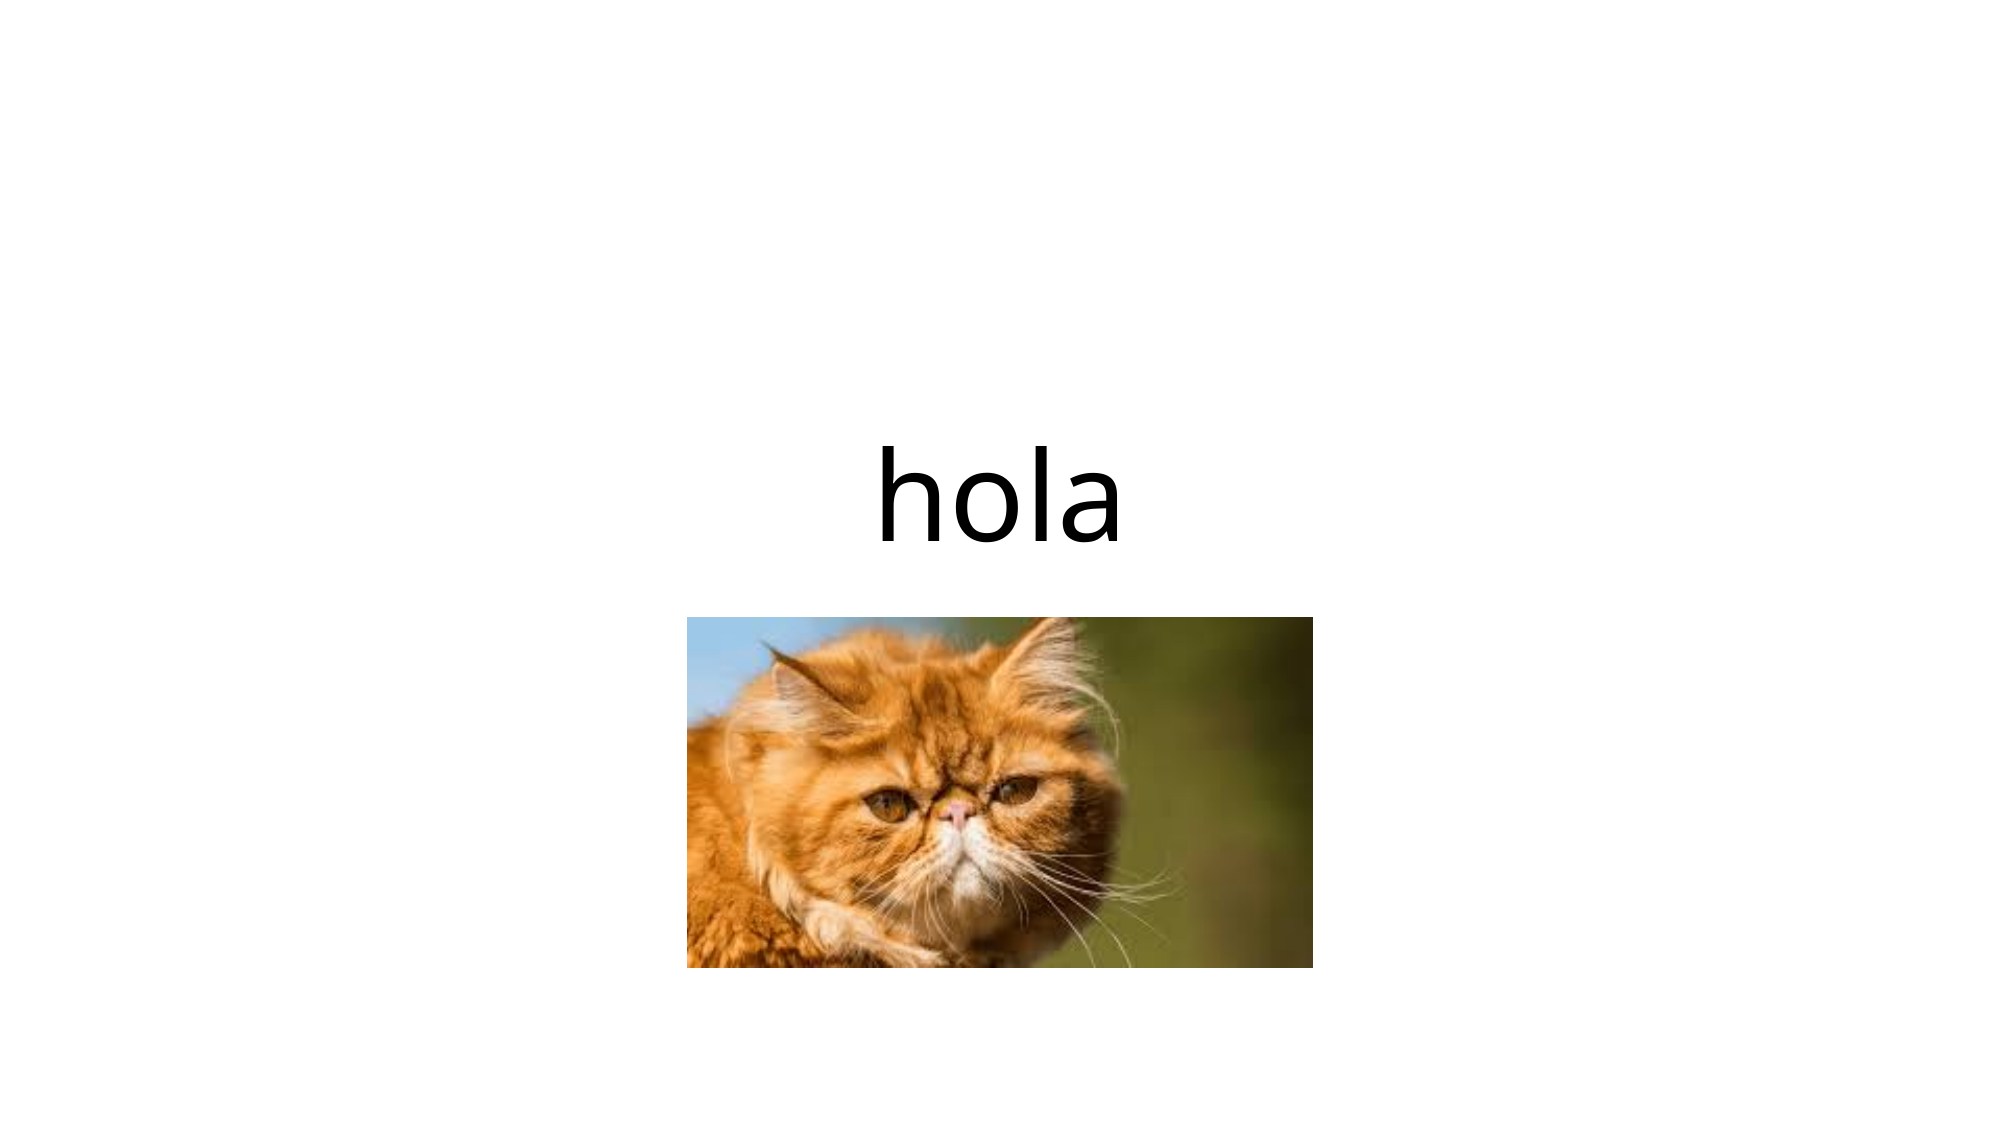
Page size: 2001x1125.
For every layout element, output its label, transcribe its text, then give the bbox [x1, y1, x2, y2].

title hola [249, 184, 1750, 576]
picture [687, 617, 1313, 968]
